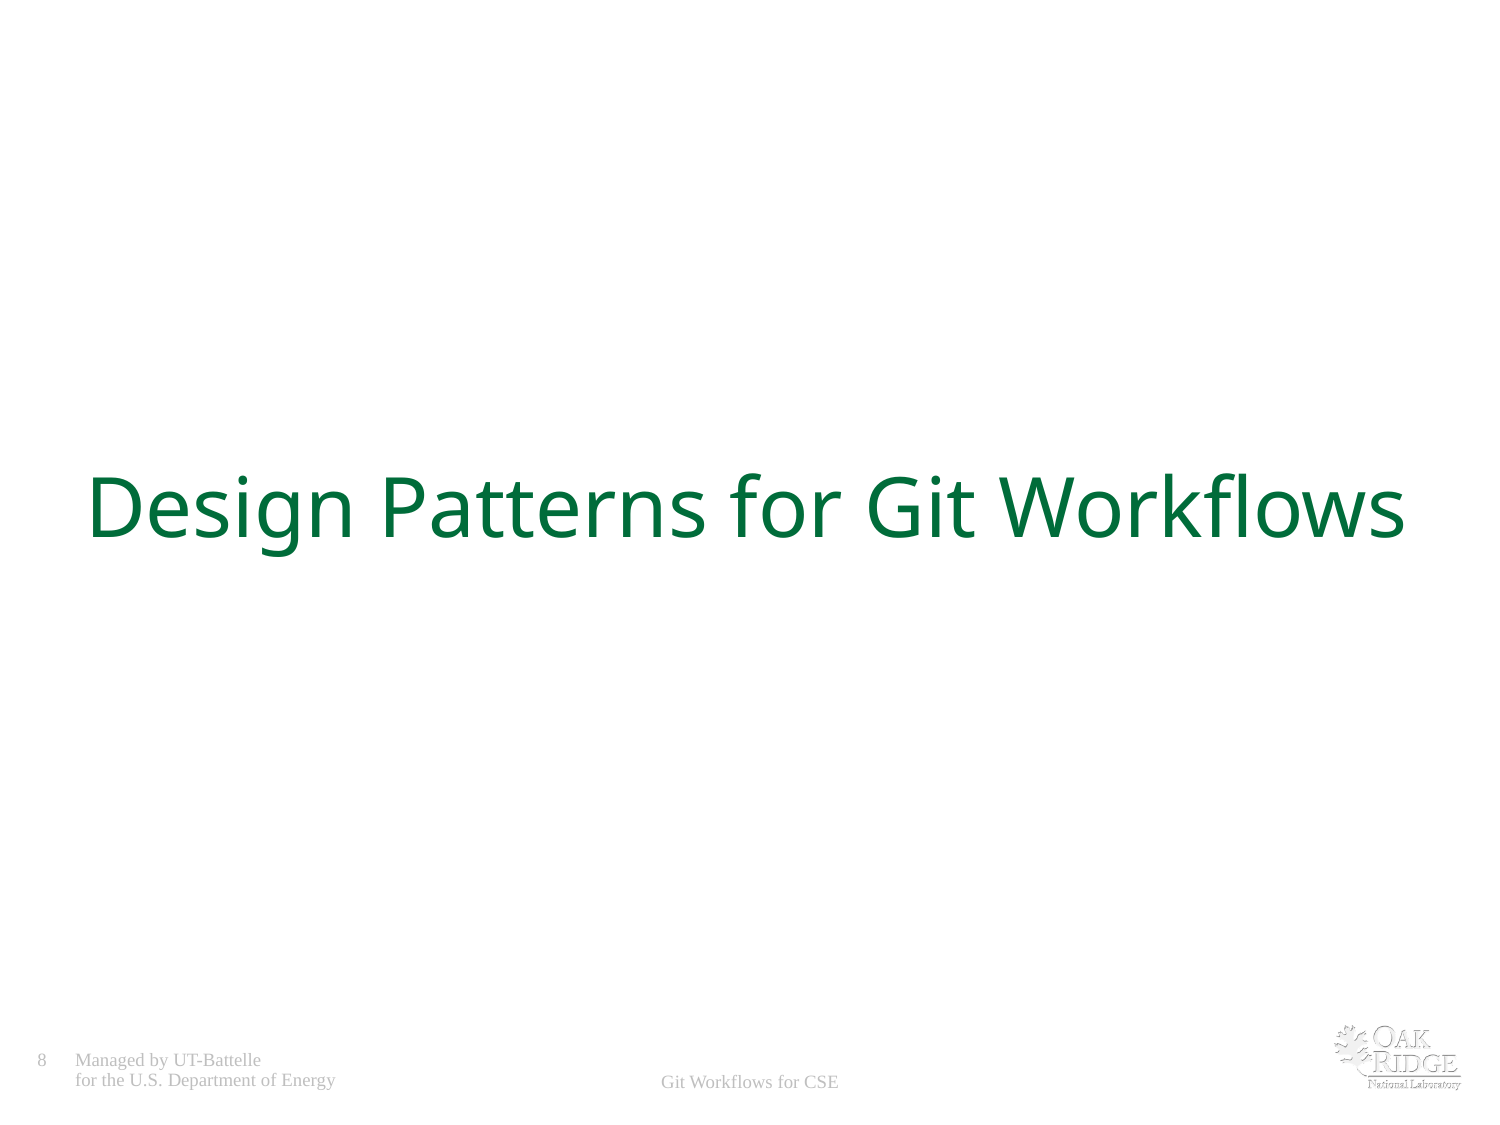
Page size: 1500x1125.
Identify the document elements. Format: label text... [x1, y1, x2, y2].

title Design Patterns for Git Workflows [37, 462, 1457, 650]
picture [1325, 1019, 1472, 1095]
